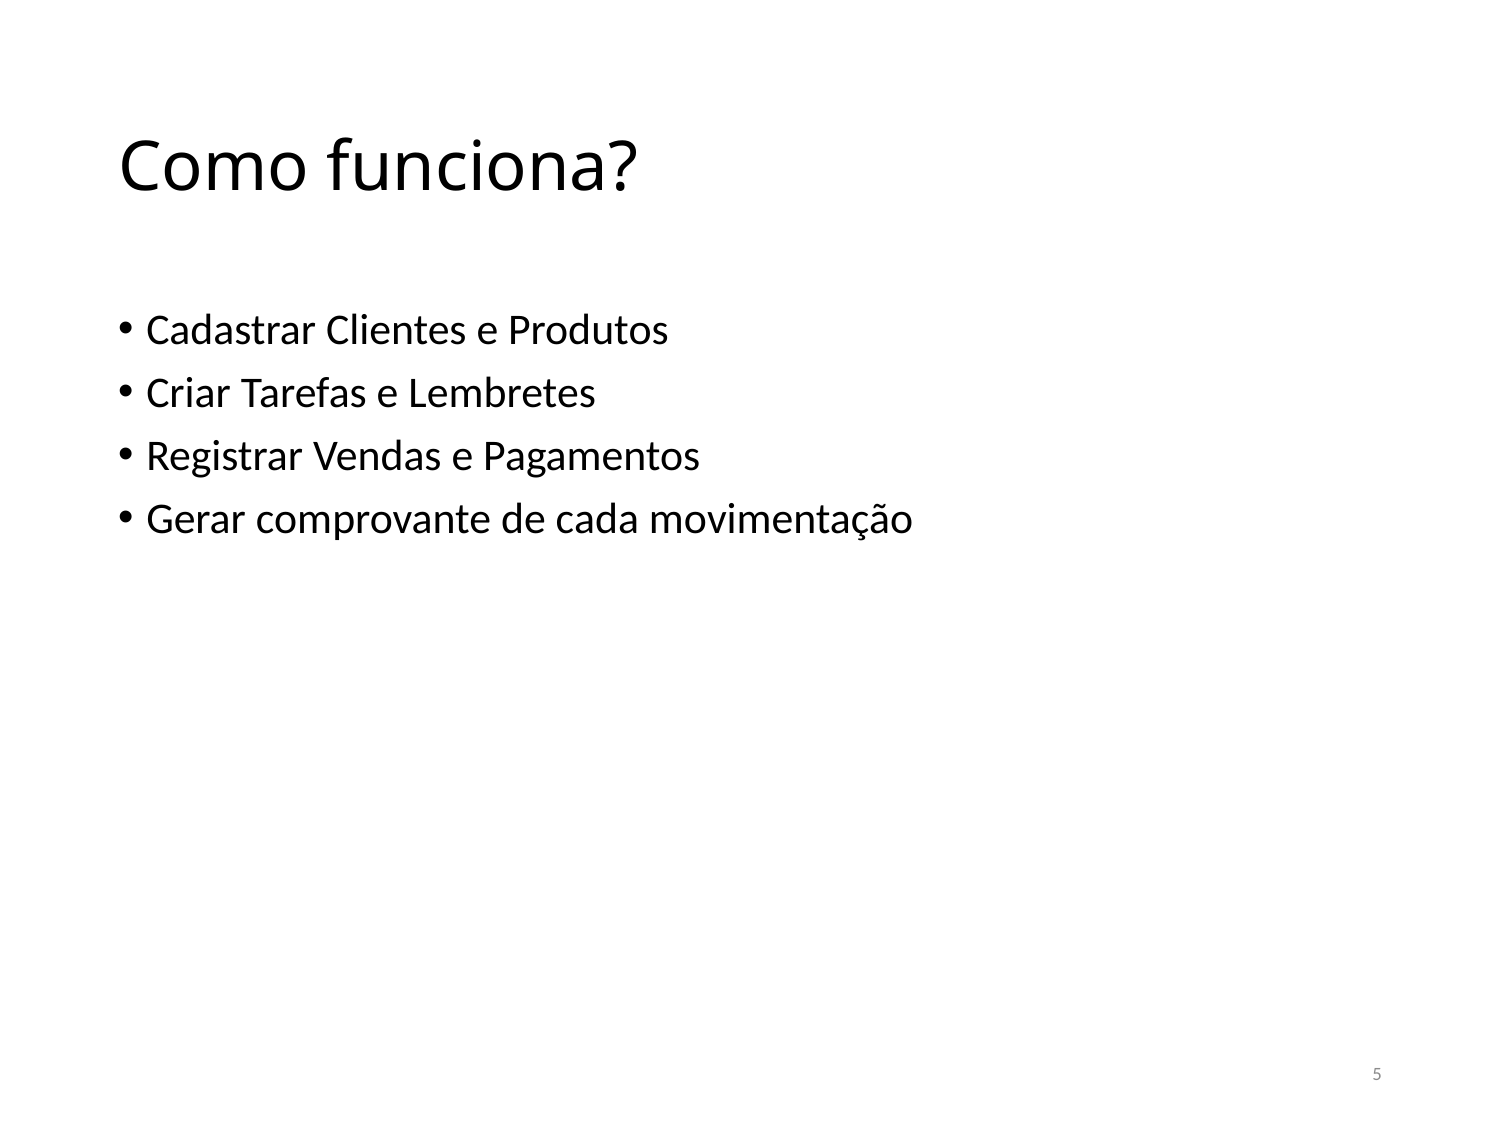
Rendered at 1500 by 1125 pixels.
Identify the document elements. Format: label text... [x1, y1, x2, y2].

slide_number 5 [1059, 1042, 1397, 1103]
title Como funciona? [103, 59, 1397, 278]
list Cadastrar Clientes e Produtos Criar Tarefas e Lembretes Registrar Vendas e Pagamentos Gerar comprovante de cada movimentação [103, 299, 1397, 1014]
